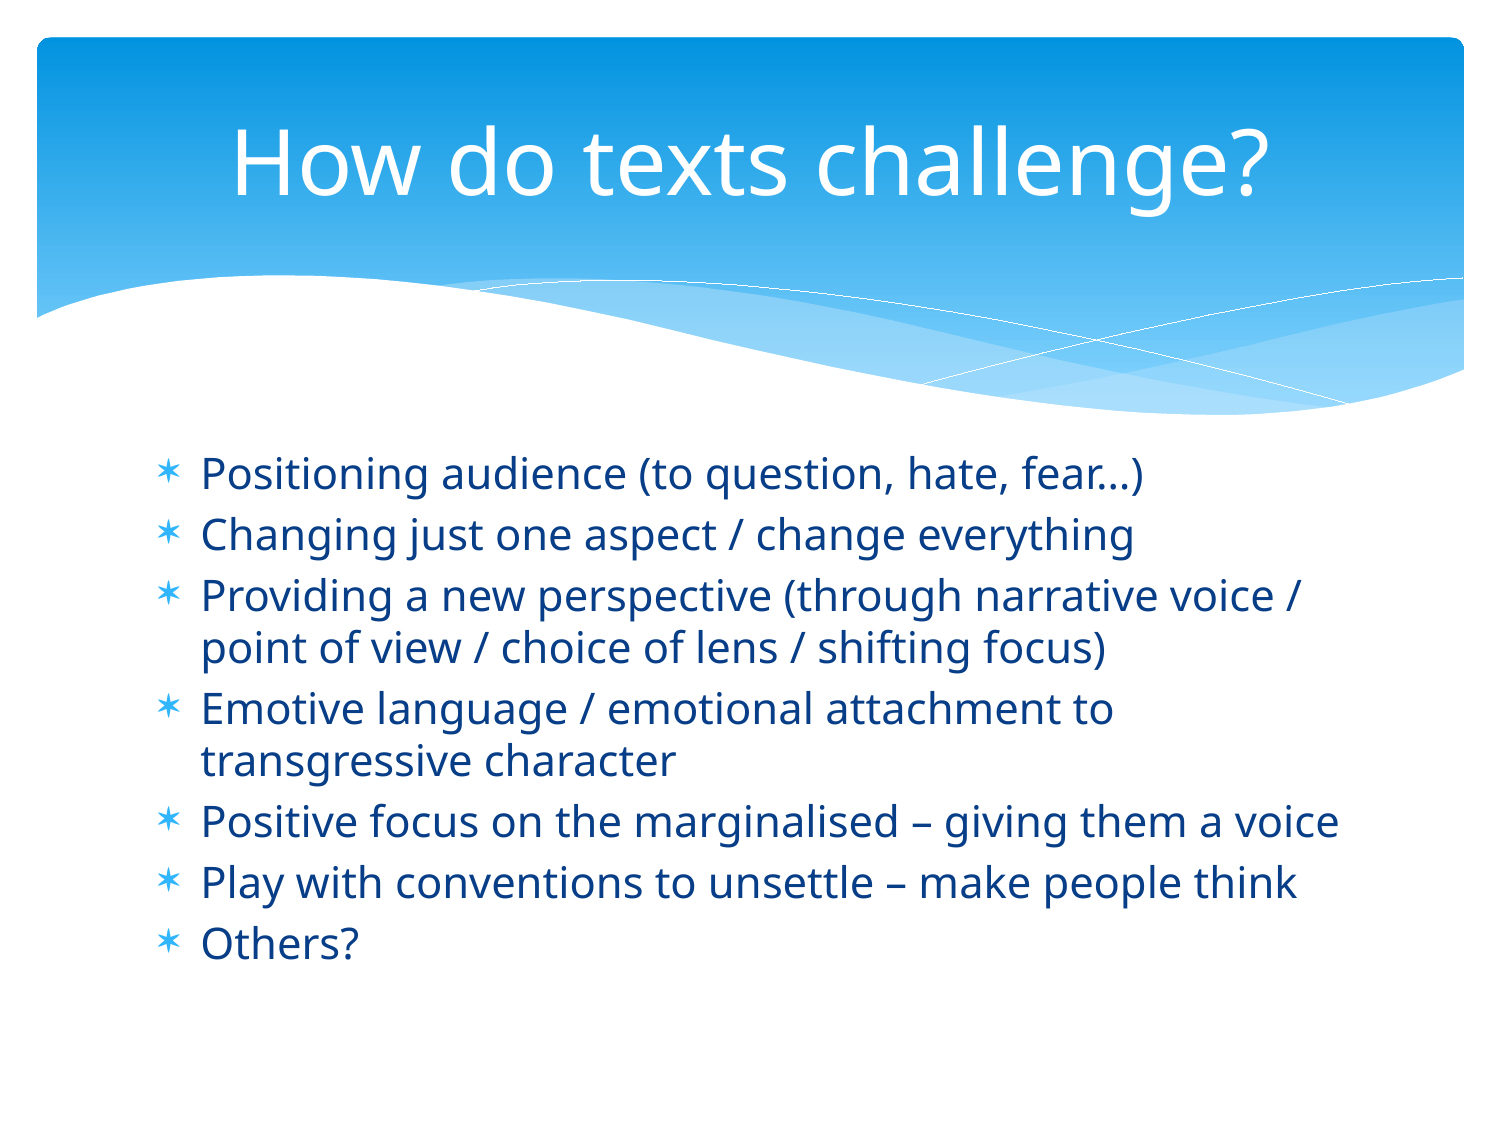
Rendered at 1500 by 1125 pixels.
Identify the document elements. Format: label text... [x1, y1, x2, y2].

list Positioning audience (to question, hate, fear…) Changing just one aspect / change everything Providing a new perspective (through narrative voice / point of view / choice of lens / shifting focus) Emotive language / emotional attachment to transgressive character Positive focus on the marginalised – giving them a voice Play with conventions to unsettle – make people think Others? [143, 438, 1359, 1005]
title How do texts challenge? [75, 55, 1425, 261]
